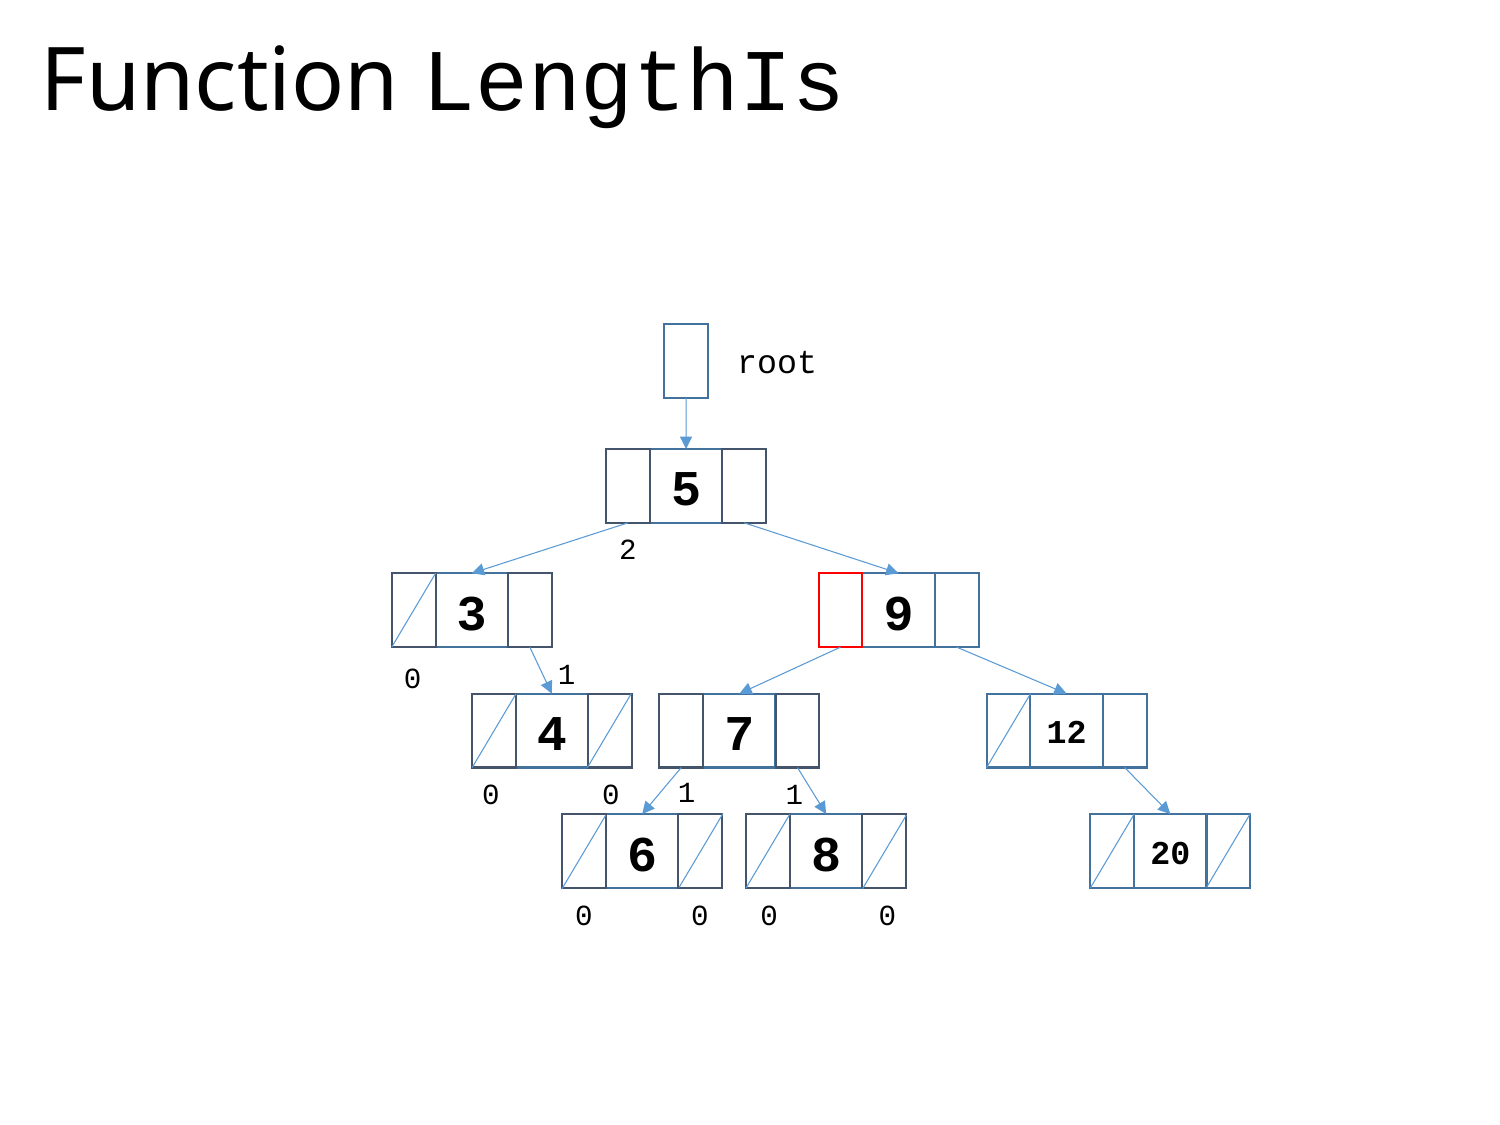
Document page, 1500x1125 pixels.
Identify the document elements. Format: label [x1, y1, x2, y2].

text_box [389, 652, 437, 703]
title [25, 26, 1469, 138]
text_box [391, 323, 1251, 939]
text_box [722, 332, 1041, 388]
